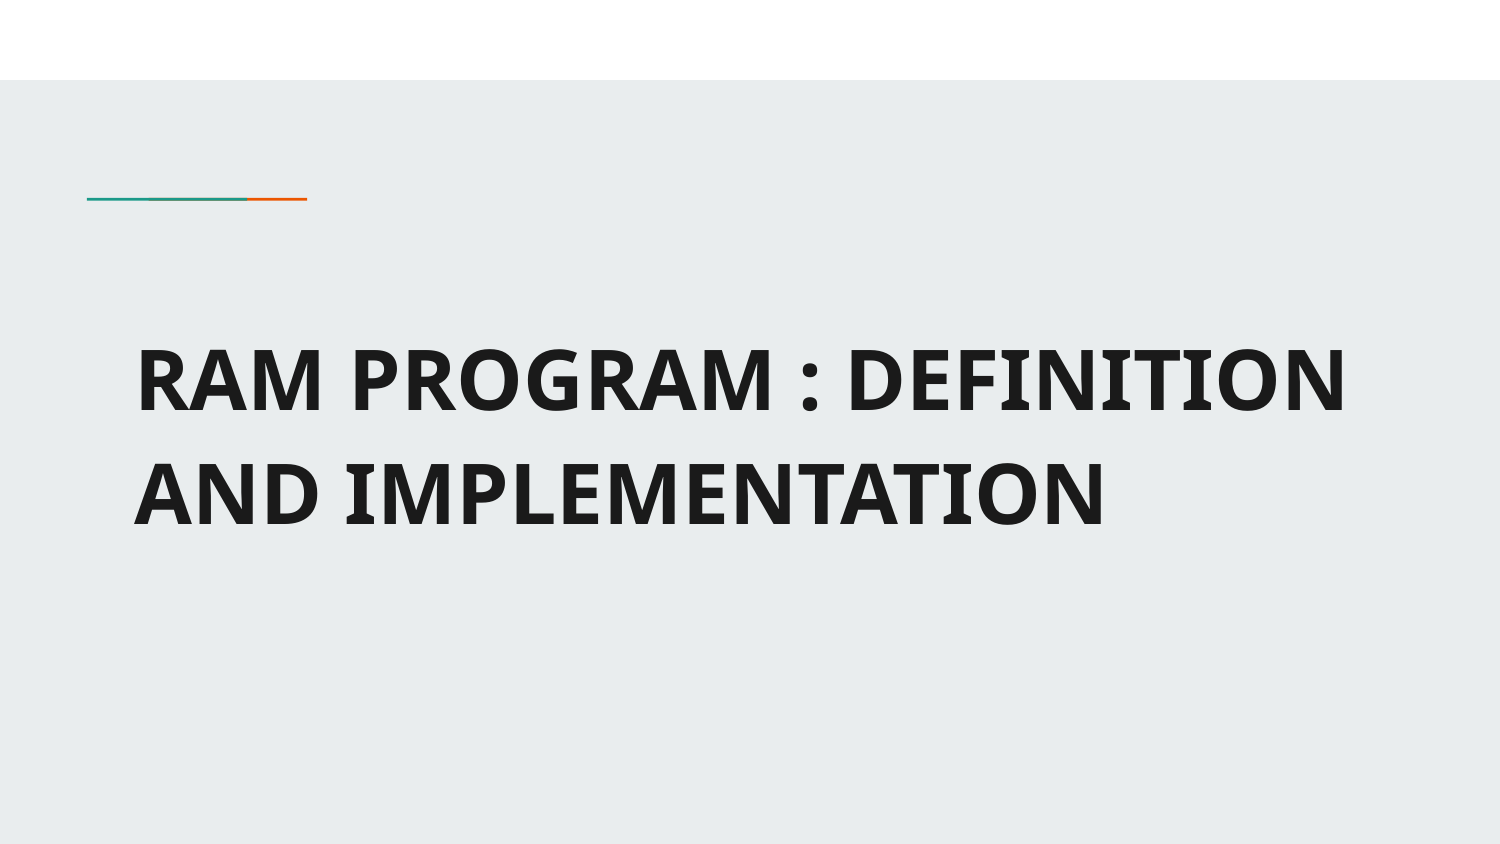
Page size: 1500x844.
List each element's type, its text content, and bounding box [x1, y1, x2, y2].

title RAM PROGRAM : DEFINITION AND IMPLEMENTATION [119, 305, 1381, 579]
